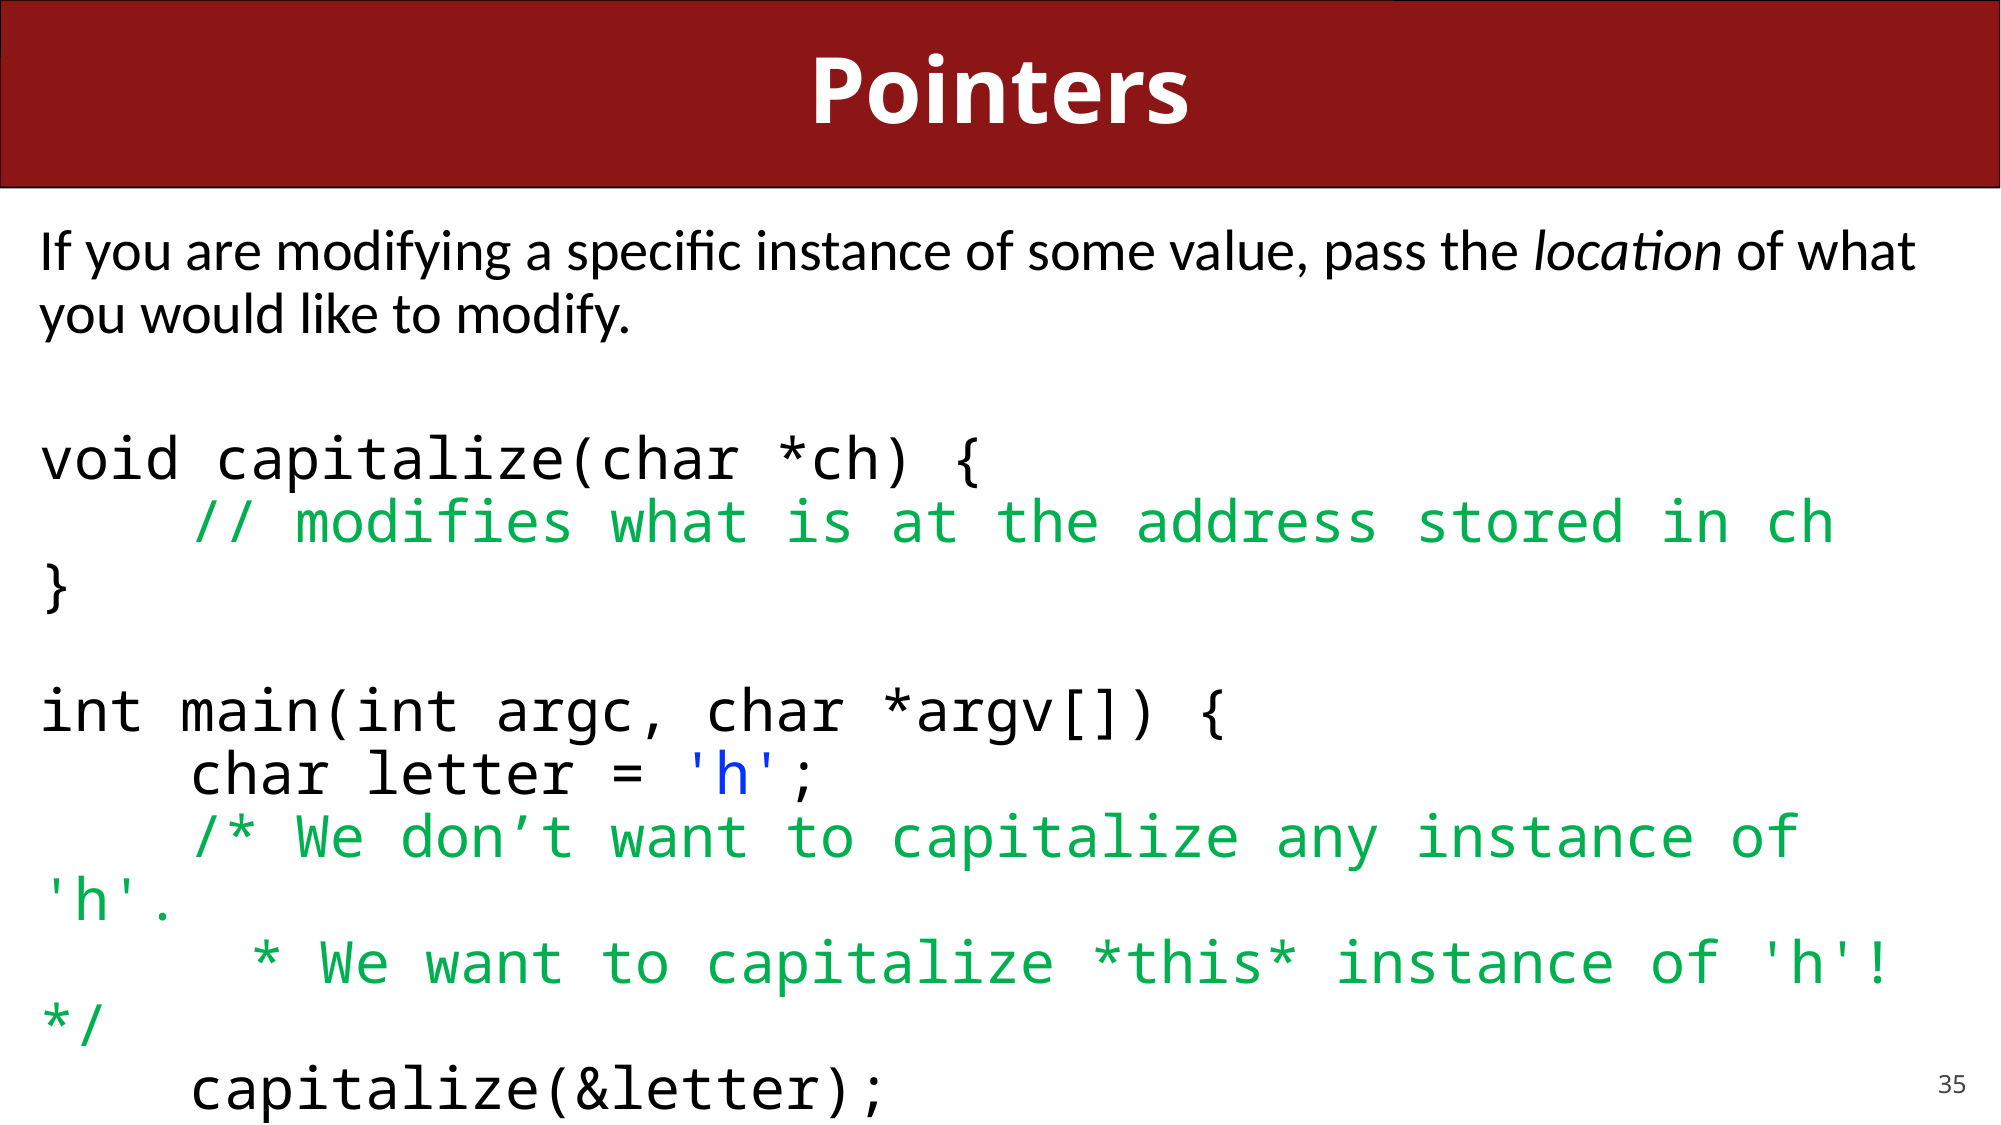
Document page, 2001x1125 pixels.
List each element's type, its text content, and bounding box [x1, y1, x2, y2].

title Pointers [75, 0, 1925, 188]
list If you are modifying a specific instance of some value, pass the location of what you would like to modify. void capitalize(char *ch) { // modifies what is at the address stored in ch } int main(int argc, char *argv[]) { char letter = 'h'; /* We don’t want to capitalize any instance of 'h'. * We want to capitalize *this* instance of 'h'! */ capitalize(&letter); printf("%c", letter); // want to print 'H'; } [24, 212, 1963, 1125]
